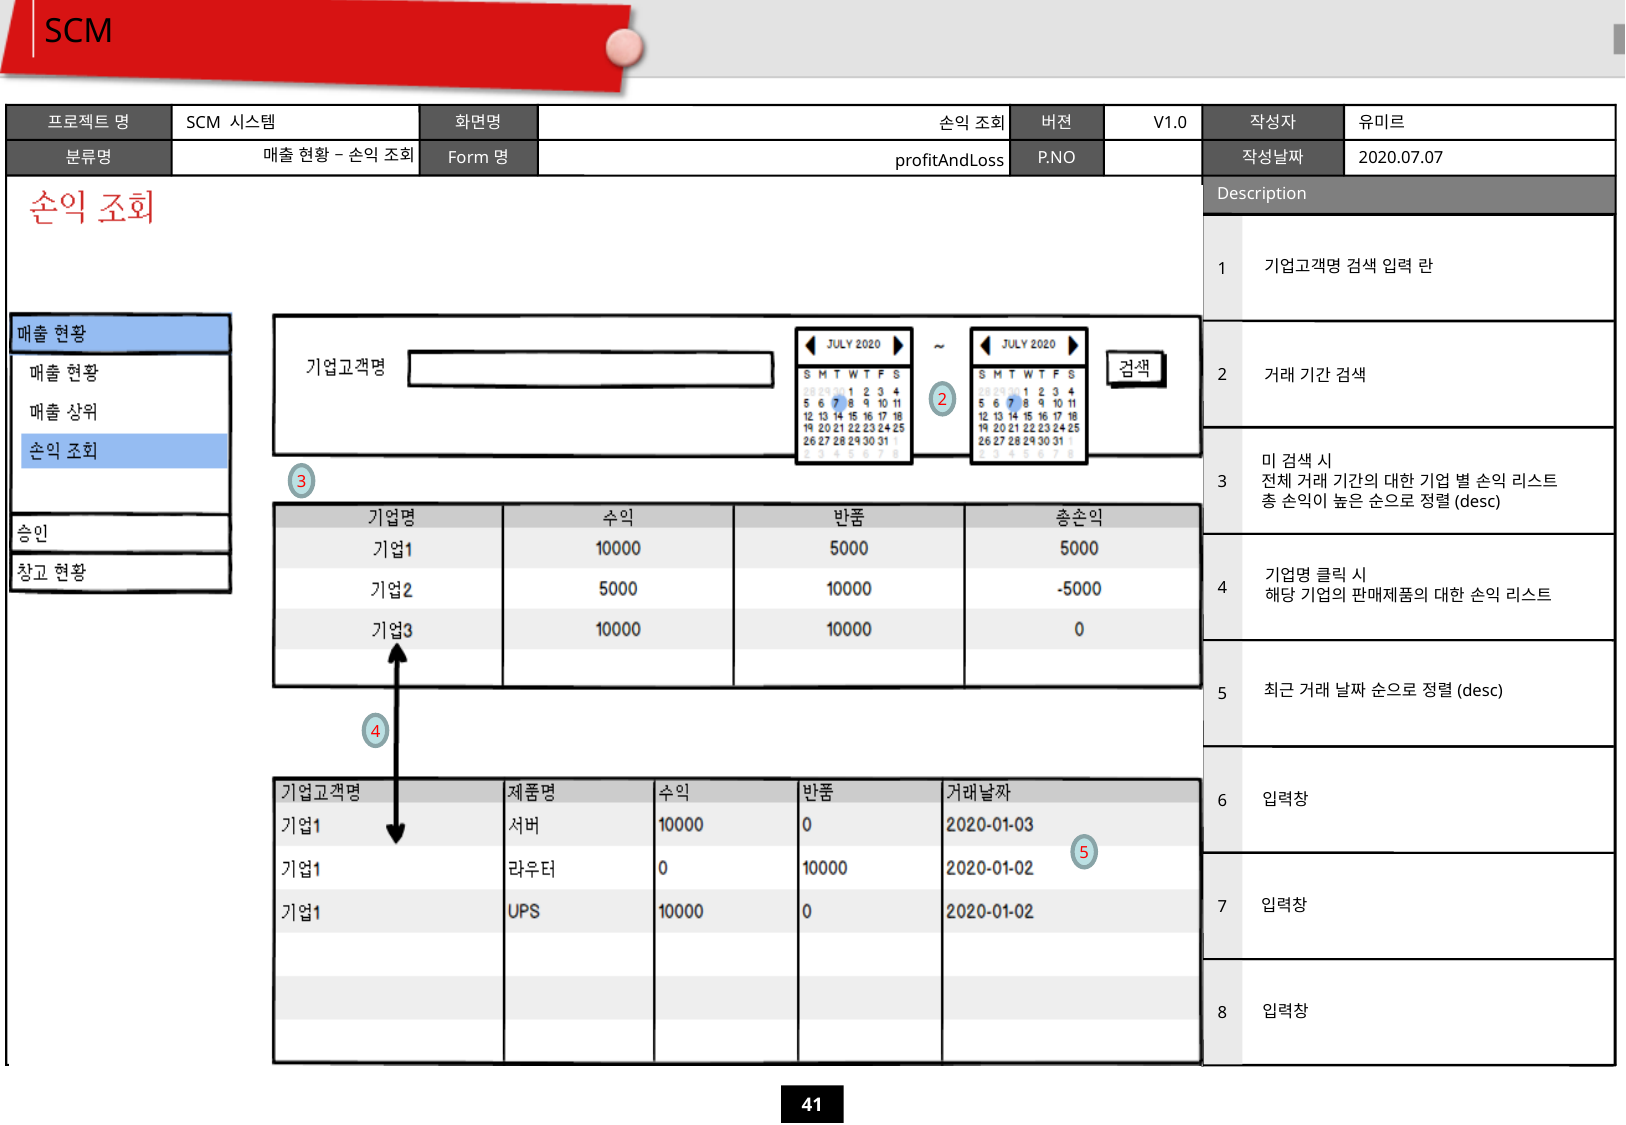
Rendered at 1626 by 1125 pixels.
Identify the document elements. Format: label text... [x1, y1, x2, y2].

text_box profitAndLoss [537, 141, 1011, 179]
text_box 매출 현황 – 손익 조회 [174, 137, 422, 173]
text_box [1203, 852, 1615, 959]
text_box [1203, 427, 1615, 533]
text_box 손익 조회 [539, 103, 1012, 142]
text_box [1203, 533, 1615, 640]
picture [0, 0, 1625, 110]
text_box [1203, 640, 1615, 746]
text_box SCM [29, 0, 597, 57]
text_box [1203, 959, 1615, 1066]
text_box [1203, 746, 1615, 852]
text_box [1203, 320, 1615, 427]
picture [9, 185, 1203, 1066]
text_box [1203, 214, 1615, 320]
